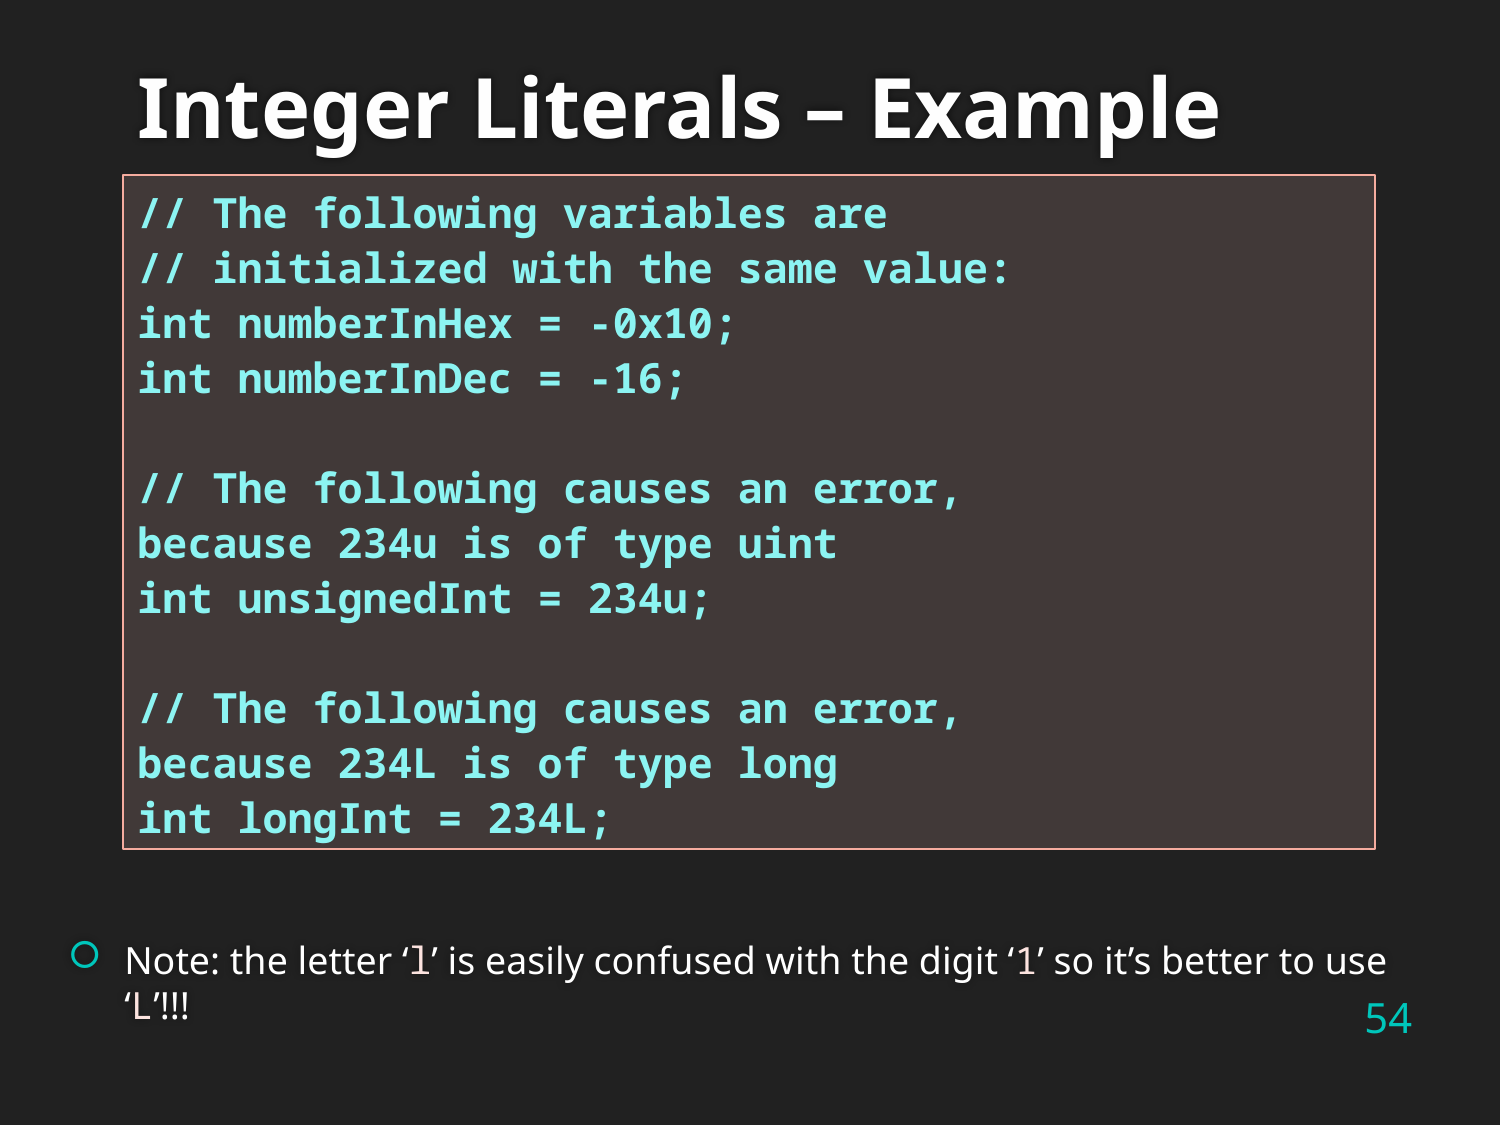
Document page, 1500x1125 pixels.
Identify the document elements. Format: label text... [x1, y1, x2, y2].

slide_number 54 [1296, 970, 1428, 1051]
list Note: the letter ‘l’ is easily confused with the digit ‘1’ so it’s better to use ‘L’!!! [53, 881, 1447, 1083]
title Integer Literals – Example [122, 3, 1358, 163]
text_box // The following variables are // initialized with the same value: int numberInHex = -0x10; int numberInDec = -16; // The following causes an error, because 234u is of type uint int unsignedInt = 234u; // The following causes an error, because 234L is of type long int longInt = 234L; [122, 174, 1375, 850]
